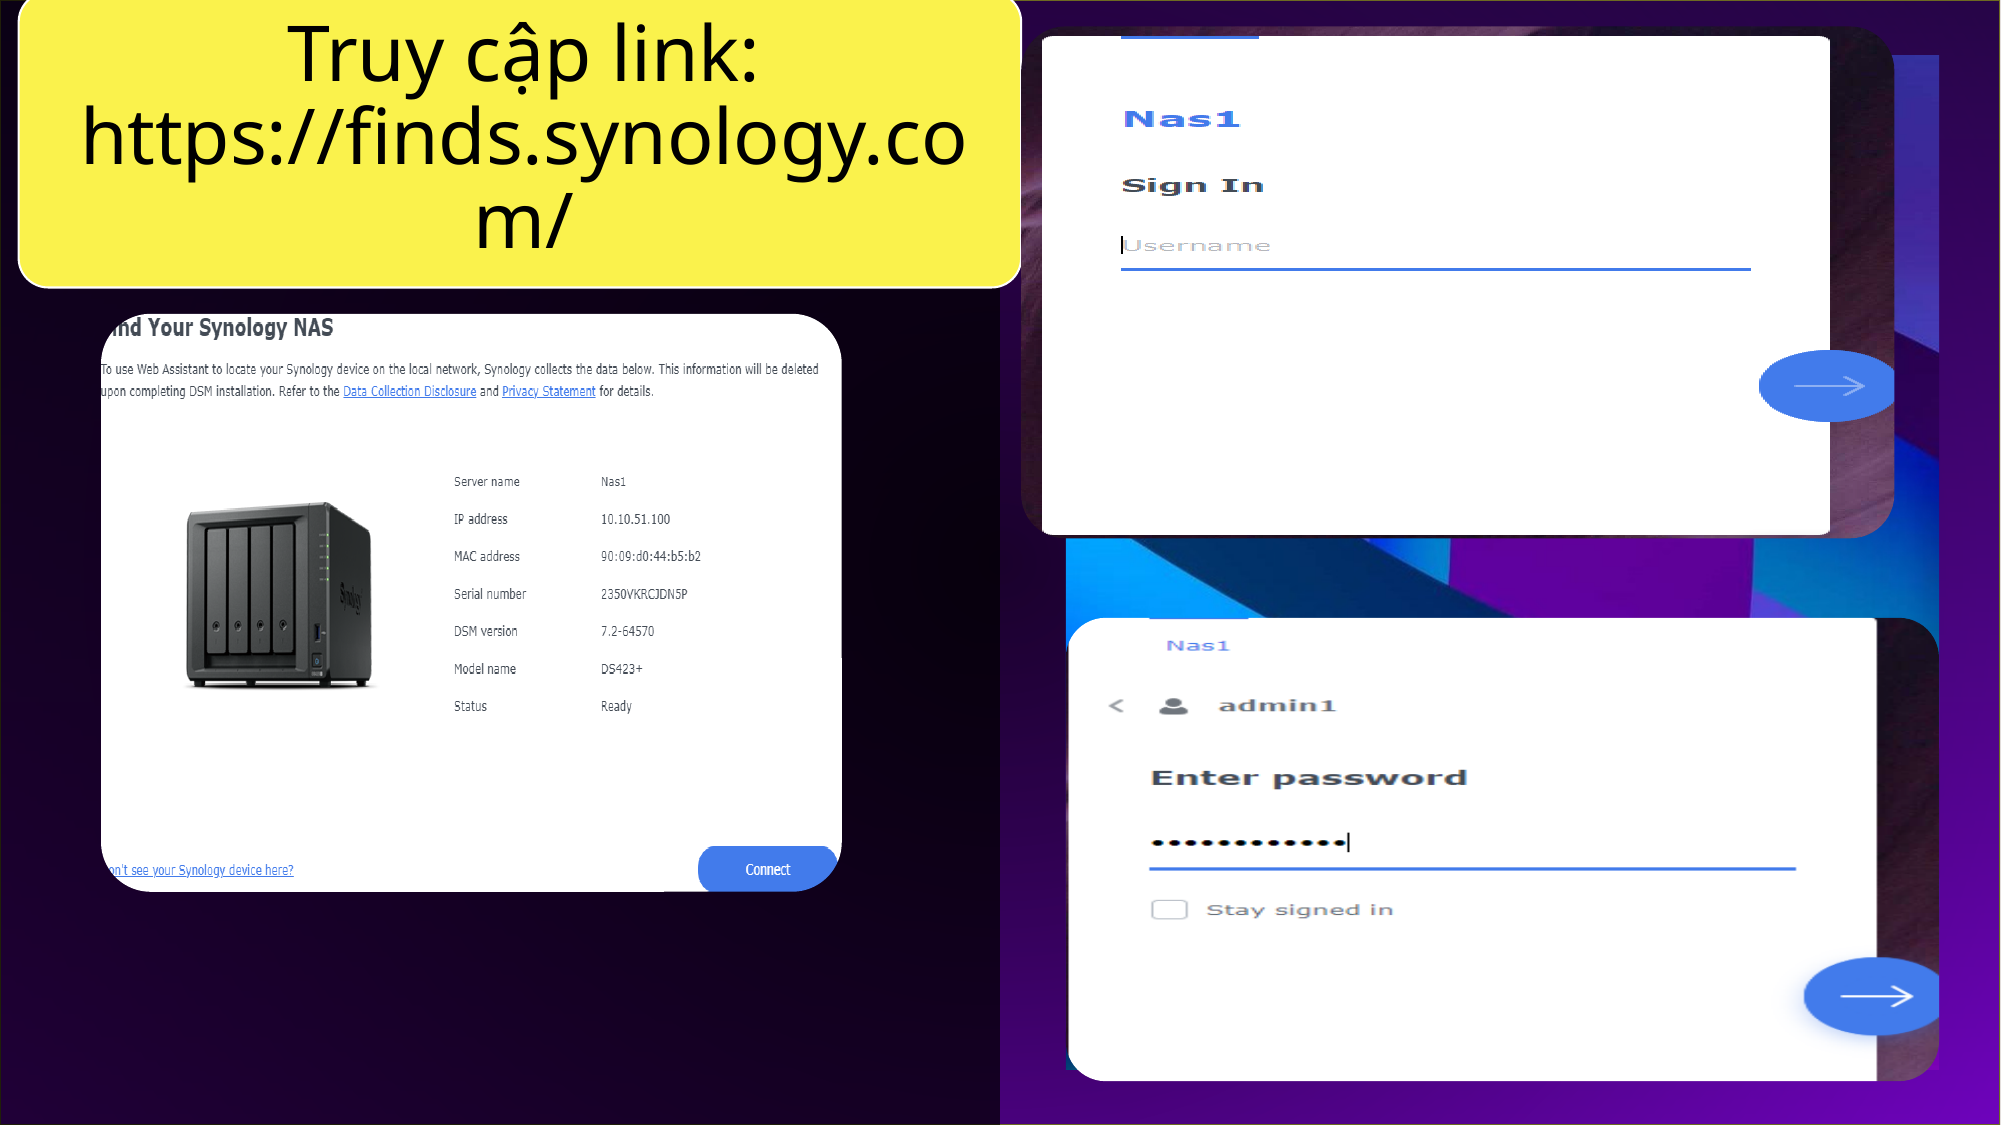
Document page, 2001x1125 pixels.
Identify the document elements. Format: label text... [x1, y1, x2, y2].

picture [101, 313, 842, 892]
picture [1021, 26, 1940, 1082]
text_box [18, 0, 1022, 1007]
slide_number 4 [1939, 1021, 1950, 1082]
